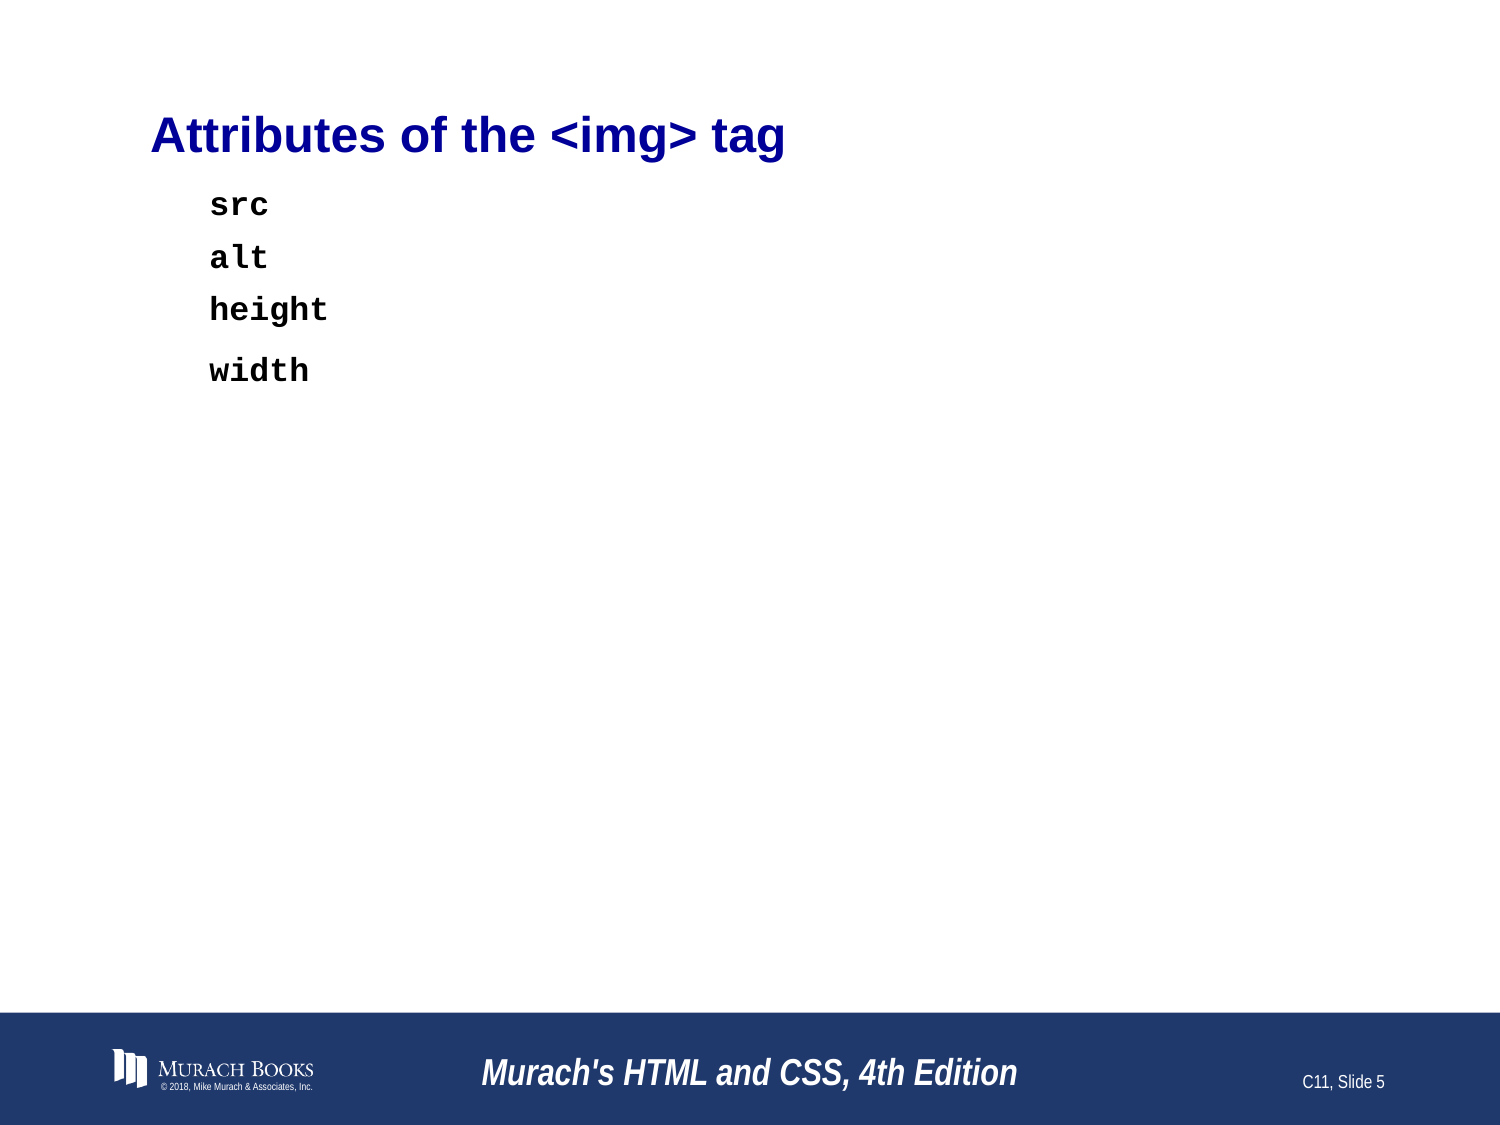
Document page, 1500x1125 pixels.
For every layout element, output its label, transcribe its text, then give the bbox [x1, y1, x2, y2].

title Attributes of the <img> tag [150, 102, 1350, 164]
list src alt height width [137, 174, 1350, 975]
footer © 2018, Mike Murach & Associates, Inc. [12, 1025, 463, 1100]
slide_number C11, Slide 5 [1087, 1025, 1400, 1100]
slide_number Murach's HTML and CSS, 4th Edition [463, 1025, 1050, 1100]
